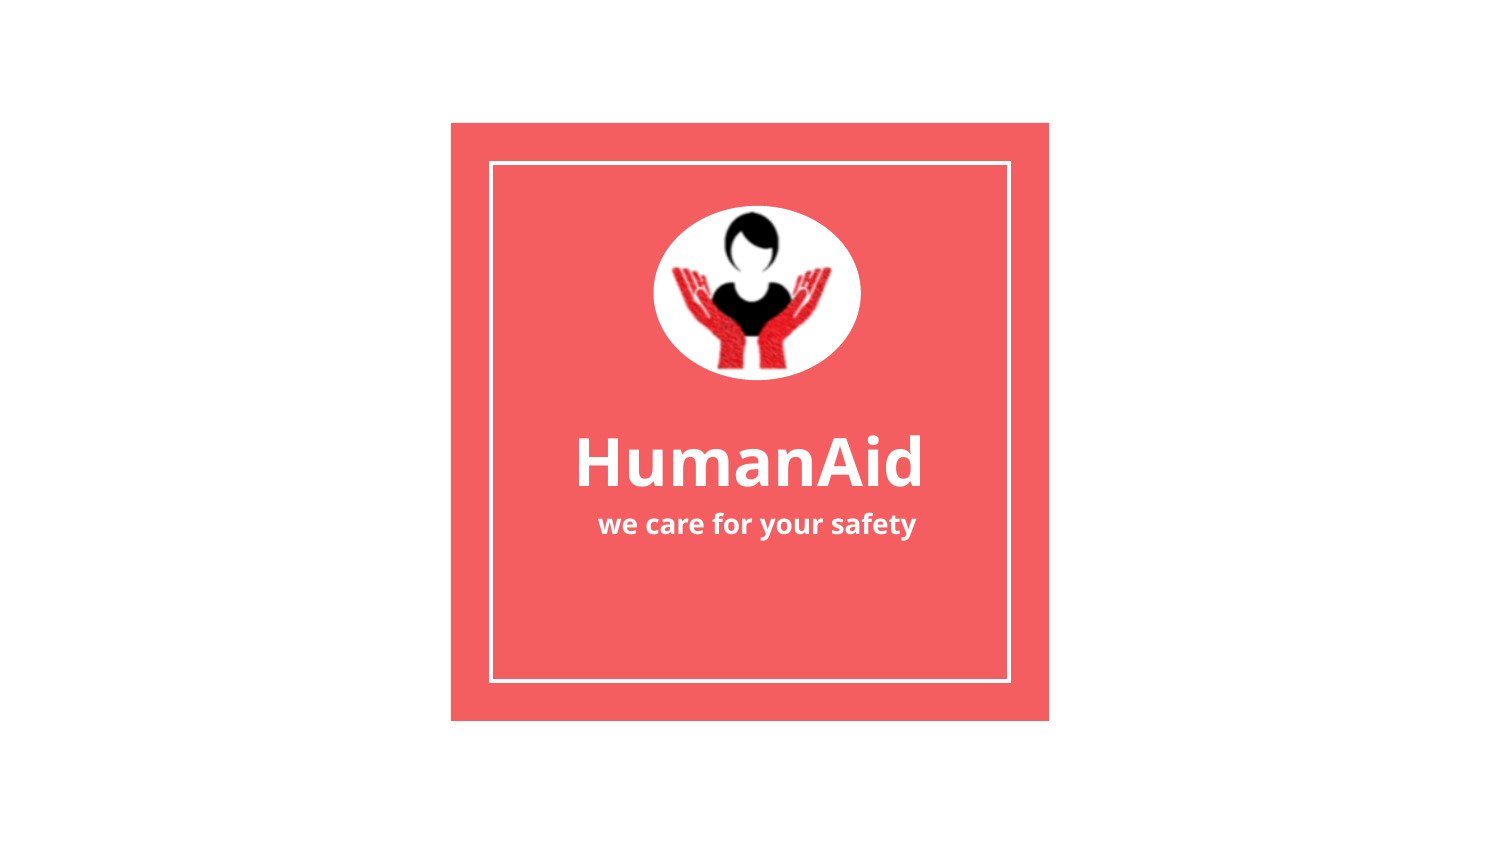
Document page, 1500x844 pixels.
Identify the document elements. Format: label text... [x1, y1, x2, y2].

subtitle we care for your safety [541, 495, 974, 556]
title HumanAid [507, 329, 993, 590]
picture [653, 205, 862, 381]
